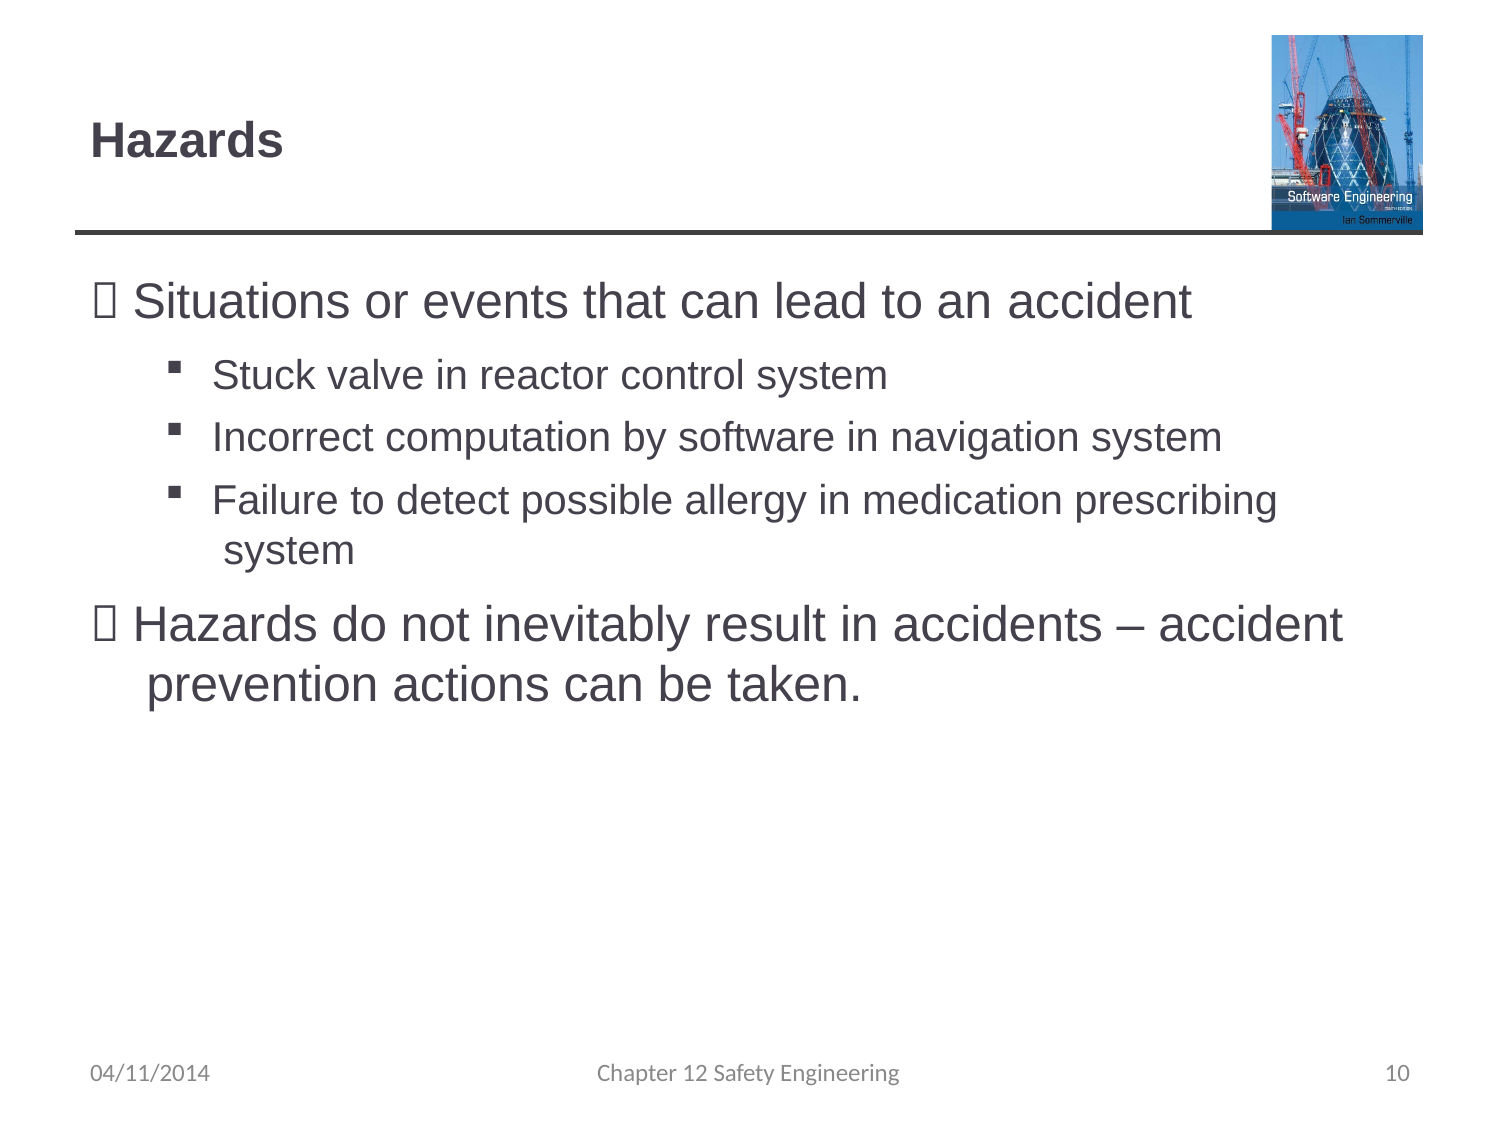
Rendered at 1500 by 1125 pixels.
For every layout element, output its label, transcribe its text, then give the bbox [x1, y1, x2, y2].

text_box  Situations or events that can lead to an accident Stuck valve in reactor control system Incorrect computation by software in navigation system Failure to detect possible allergy in medication prescribing system  Hazards do not inevitably result in accidents – accident prevention actions can be taken. [87, 268, 1367, 712]
text_box Chapter 12 Safety Engineering [595, 1060, 905, 1087]
title Hazards [87, 77, 1413, 296]
slide_number 10 [1380, 1060, 1414, 1125]
picture [1271, 35, 1423, 230]
text_box 04/11/2014 [87, 1060, 213, 1087]
